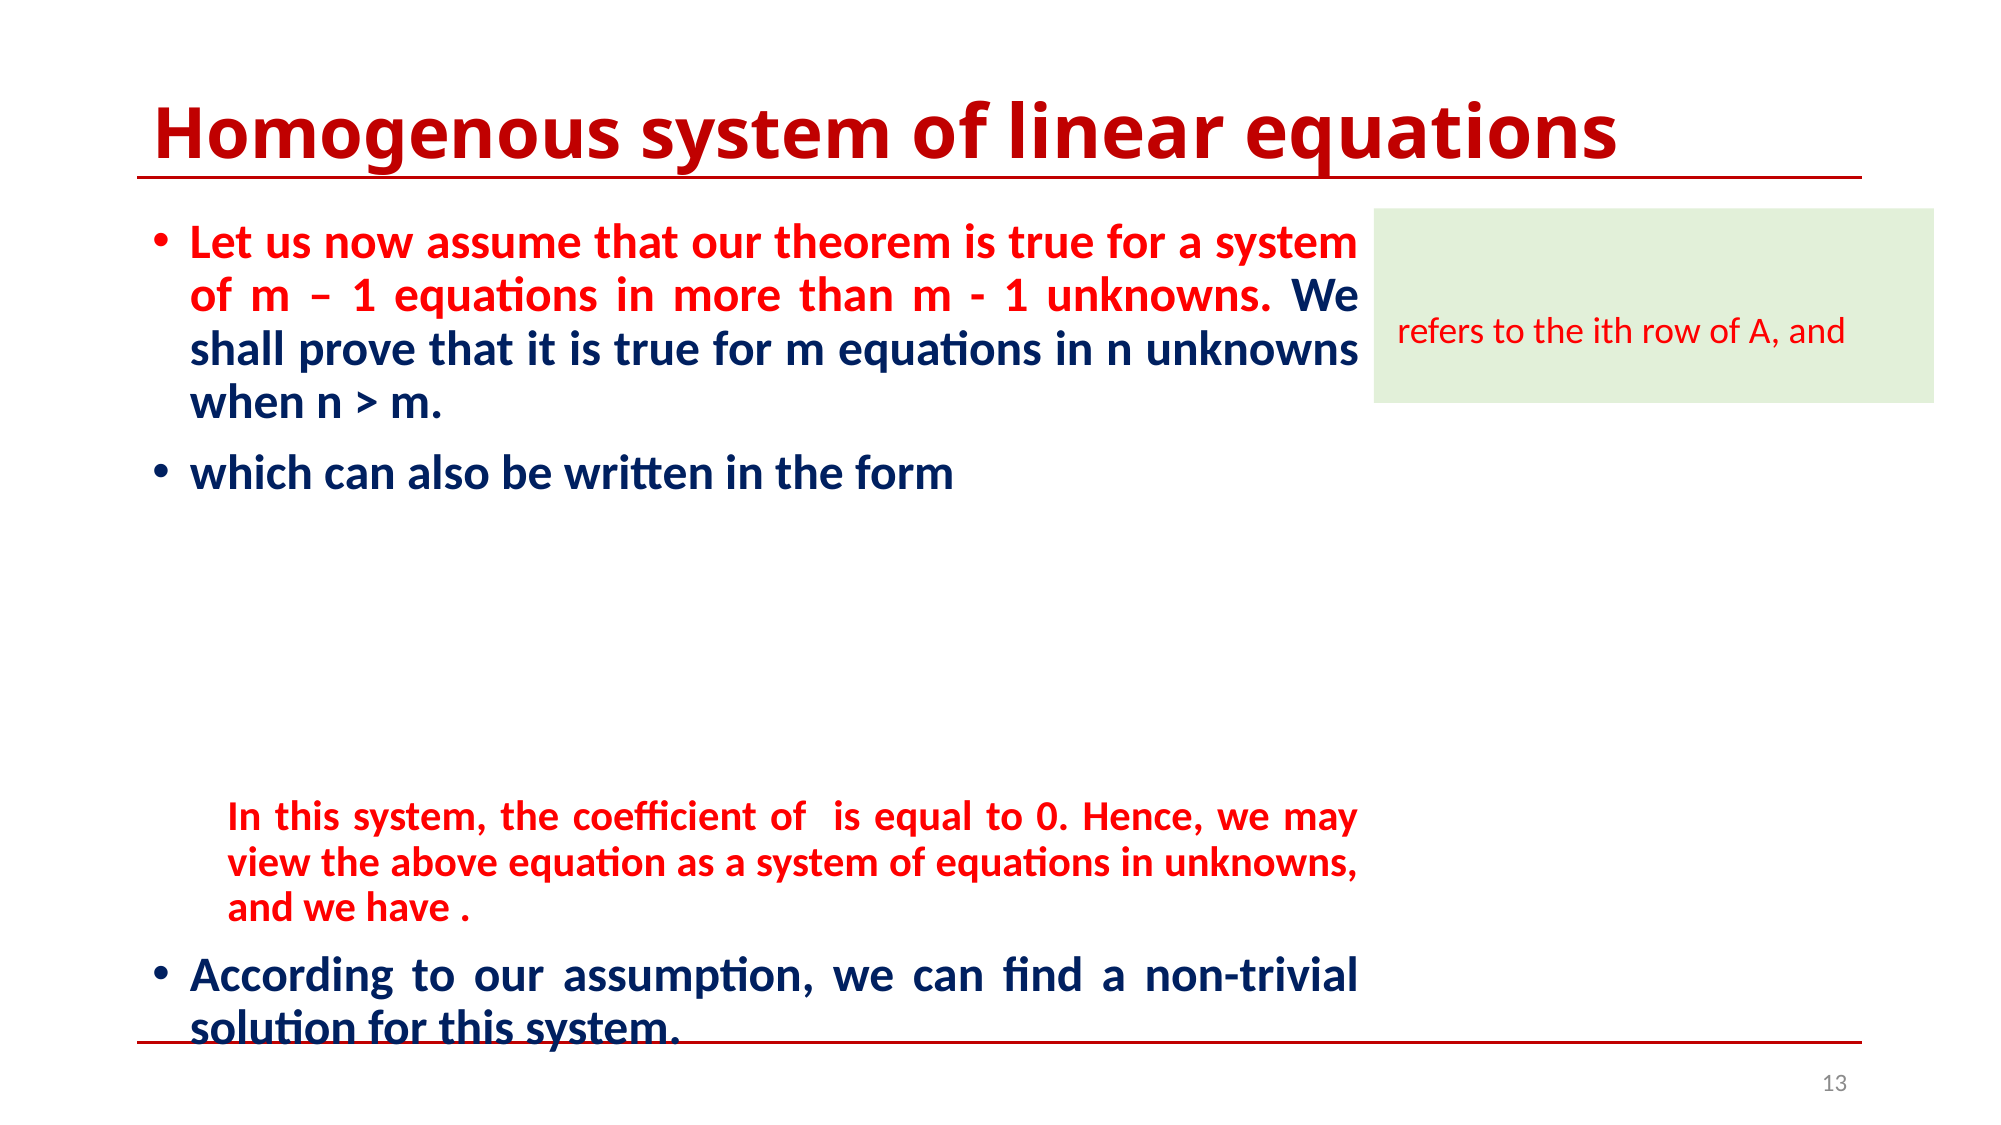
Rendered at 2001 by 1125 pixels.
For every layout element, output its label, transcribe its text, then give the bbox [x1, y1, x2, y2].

slide_number 13 [1412, 1051, 1863, 1111]
title Homogenous system of linear equations [137, 90, 1934, 178]
